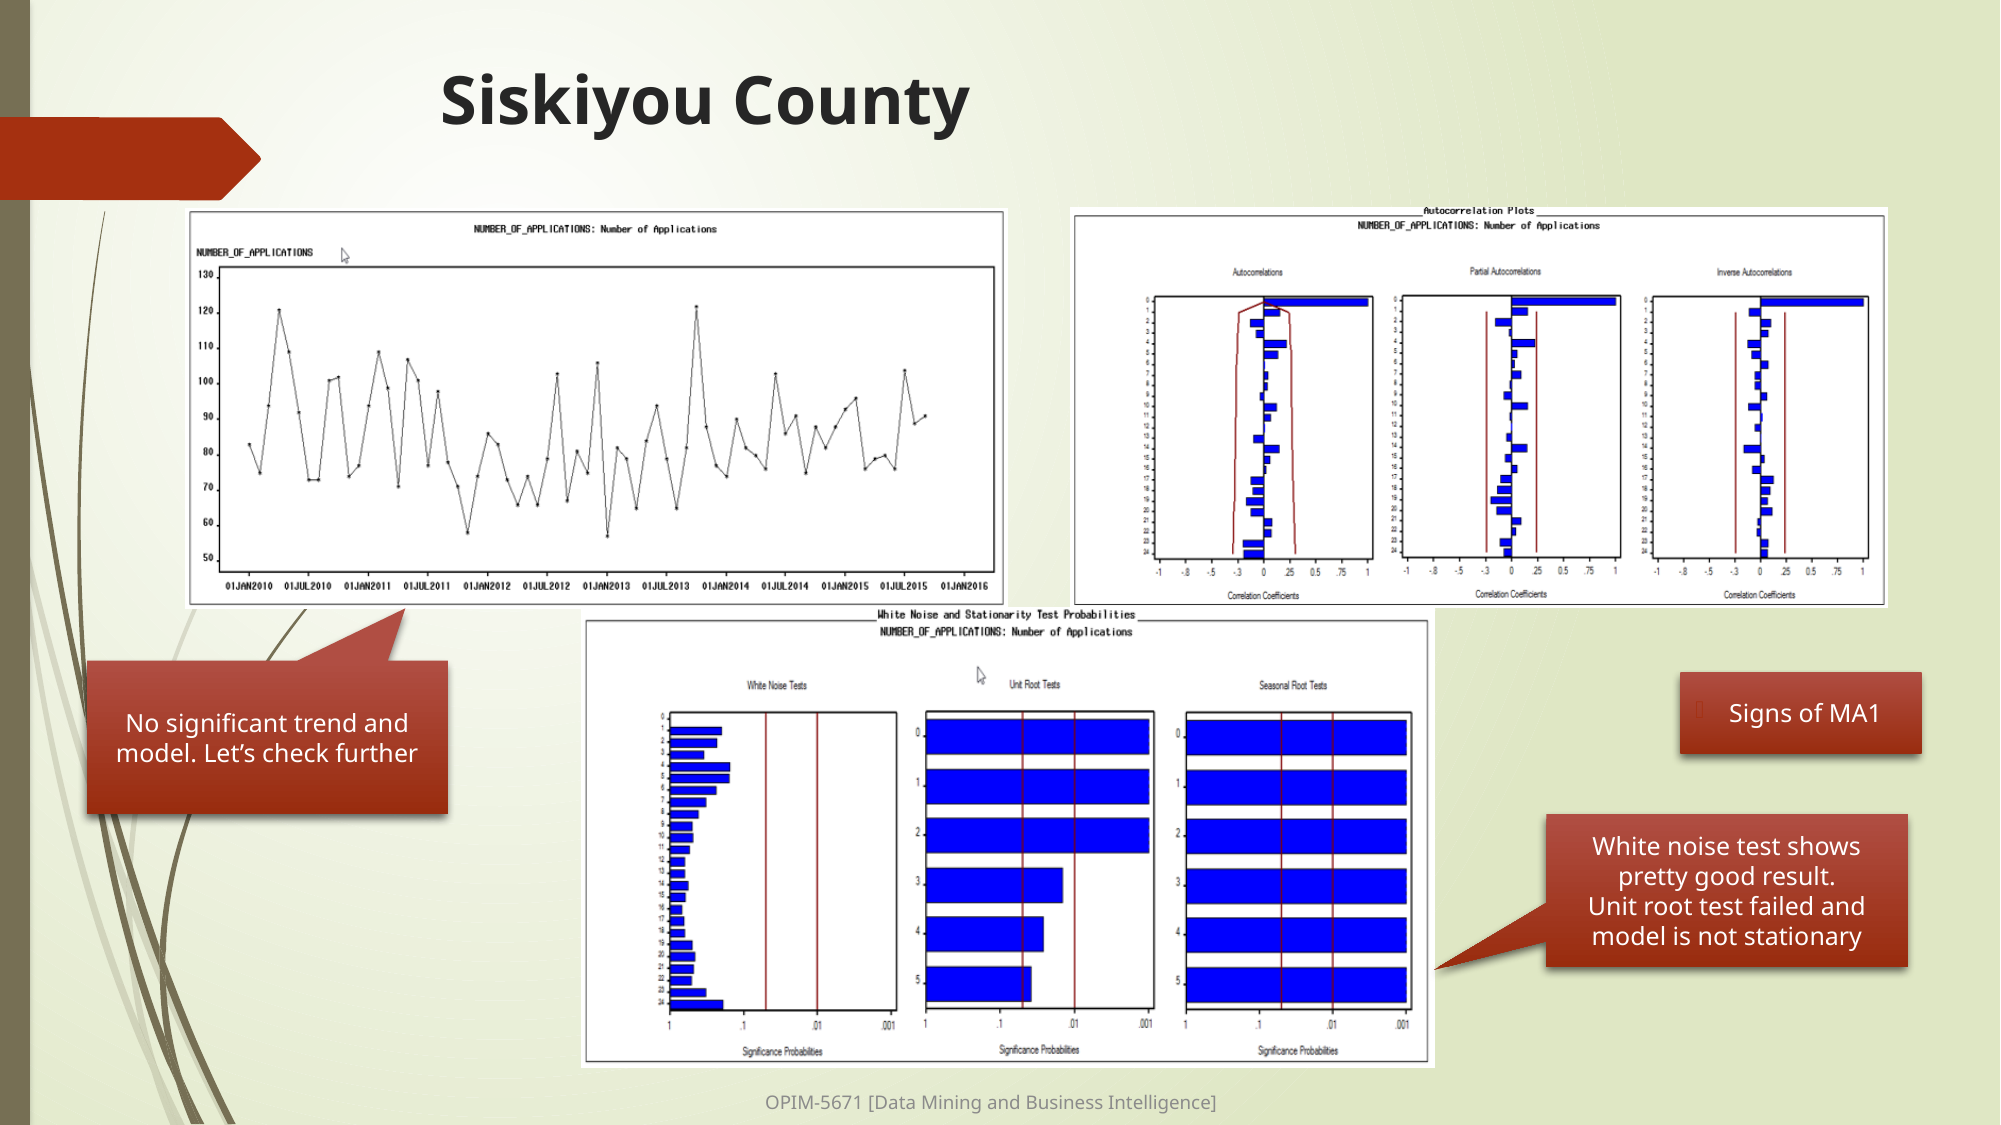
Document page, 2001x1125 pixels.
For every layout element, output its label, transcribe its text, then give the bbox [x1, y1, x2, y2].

picture [185, 207, 1888, 1069]
title Siskiyou County [425, 50, 1888, 261]
footer OPIM-5671 [Data Mining and Business Intelligence] [750, 1072, 2000, 1125]
text_box White noise test shows pretty good result. Unit root test failed and model is not stationary [1439, 813, 1908, 969]
list Signs of MA1 [1680, 672, 1922, 754]
text_box No significant trend and model. Let’s check further [86, 616, 449, 814]
